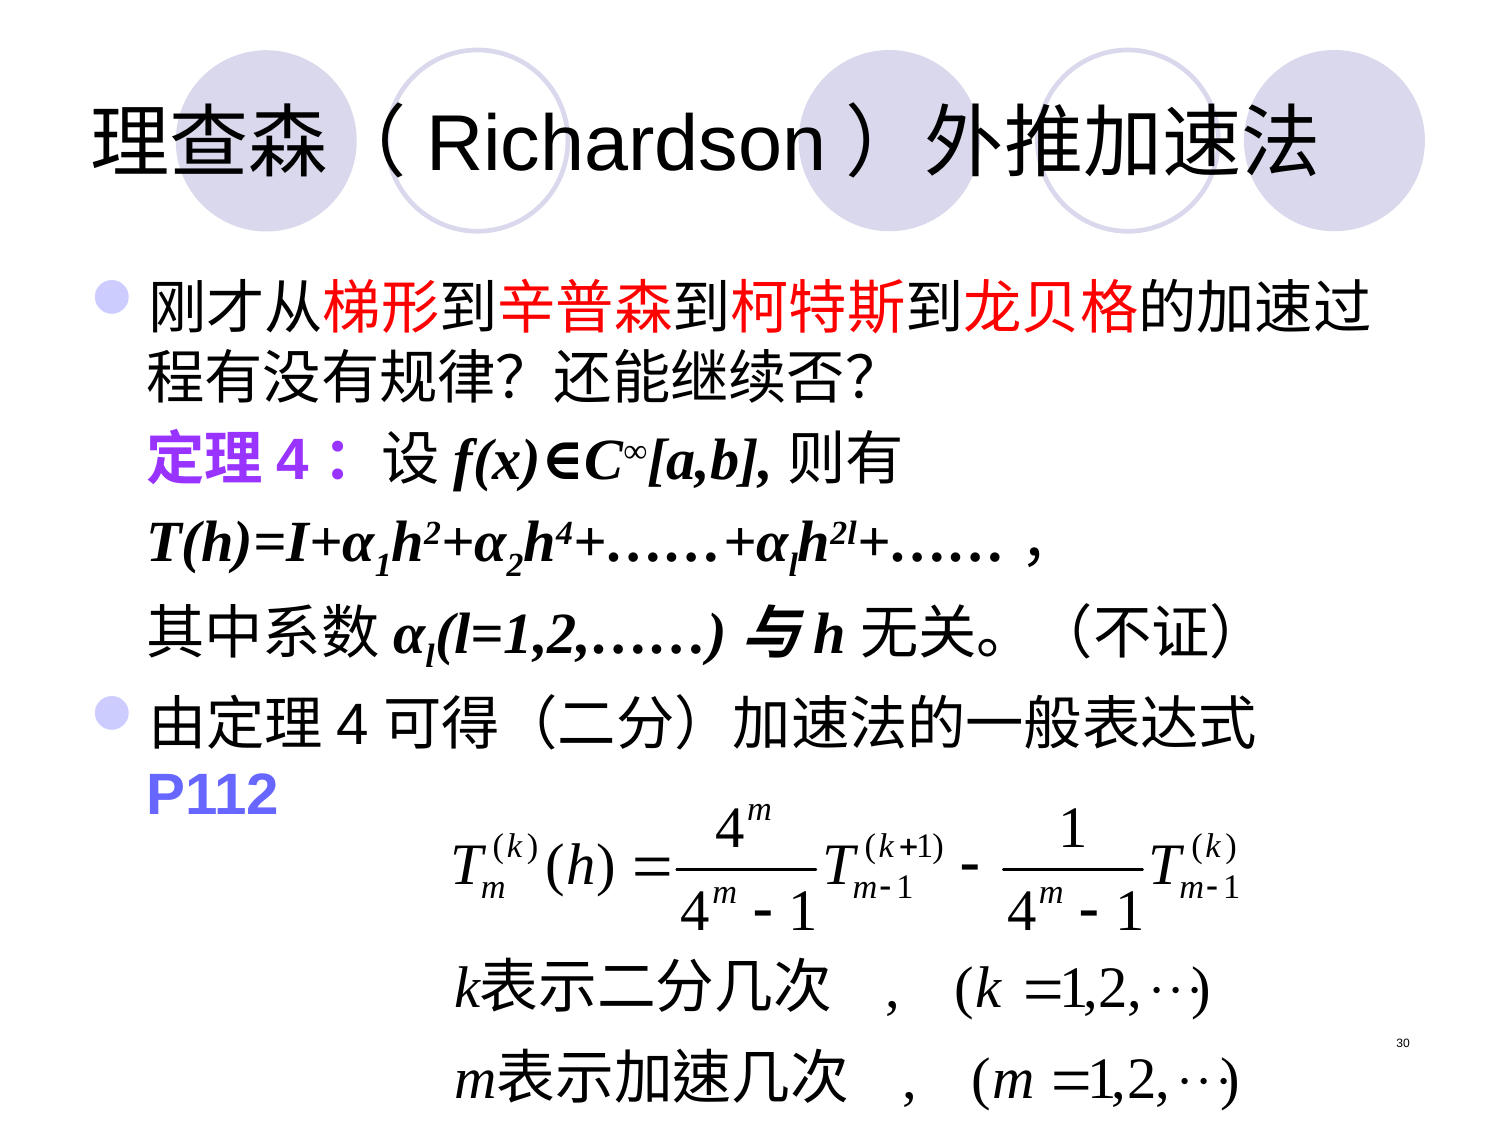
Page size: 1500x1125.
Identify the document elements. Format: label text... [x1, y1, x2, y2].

slide_number 30 [1252, 1024, 1426, 1101]
title 理查森（Richardson）外推加速法 [75, 45, 1425, 233]
list 刚才从梯形到辛普森到柯特斯到龙贝格的加速过程有没有规律？还能继续否？ 定理4：设f(x)∈C∞[a,b],则有 T(h)=I+α1h2+α2h4+……+αlh2l+……， 其中系数αl(l=1,2,……)与h无关。（不证） 由定理4可得（二分）加速法的一般表达式 P112 [75, 262, 1436, 1006]
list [445, 781, 1249, 1125]
